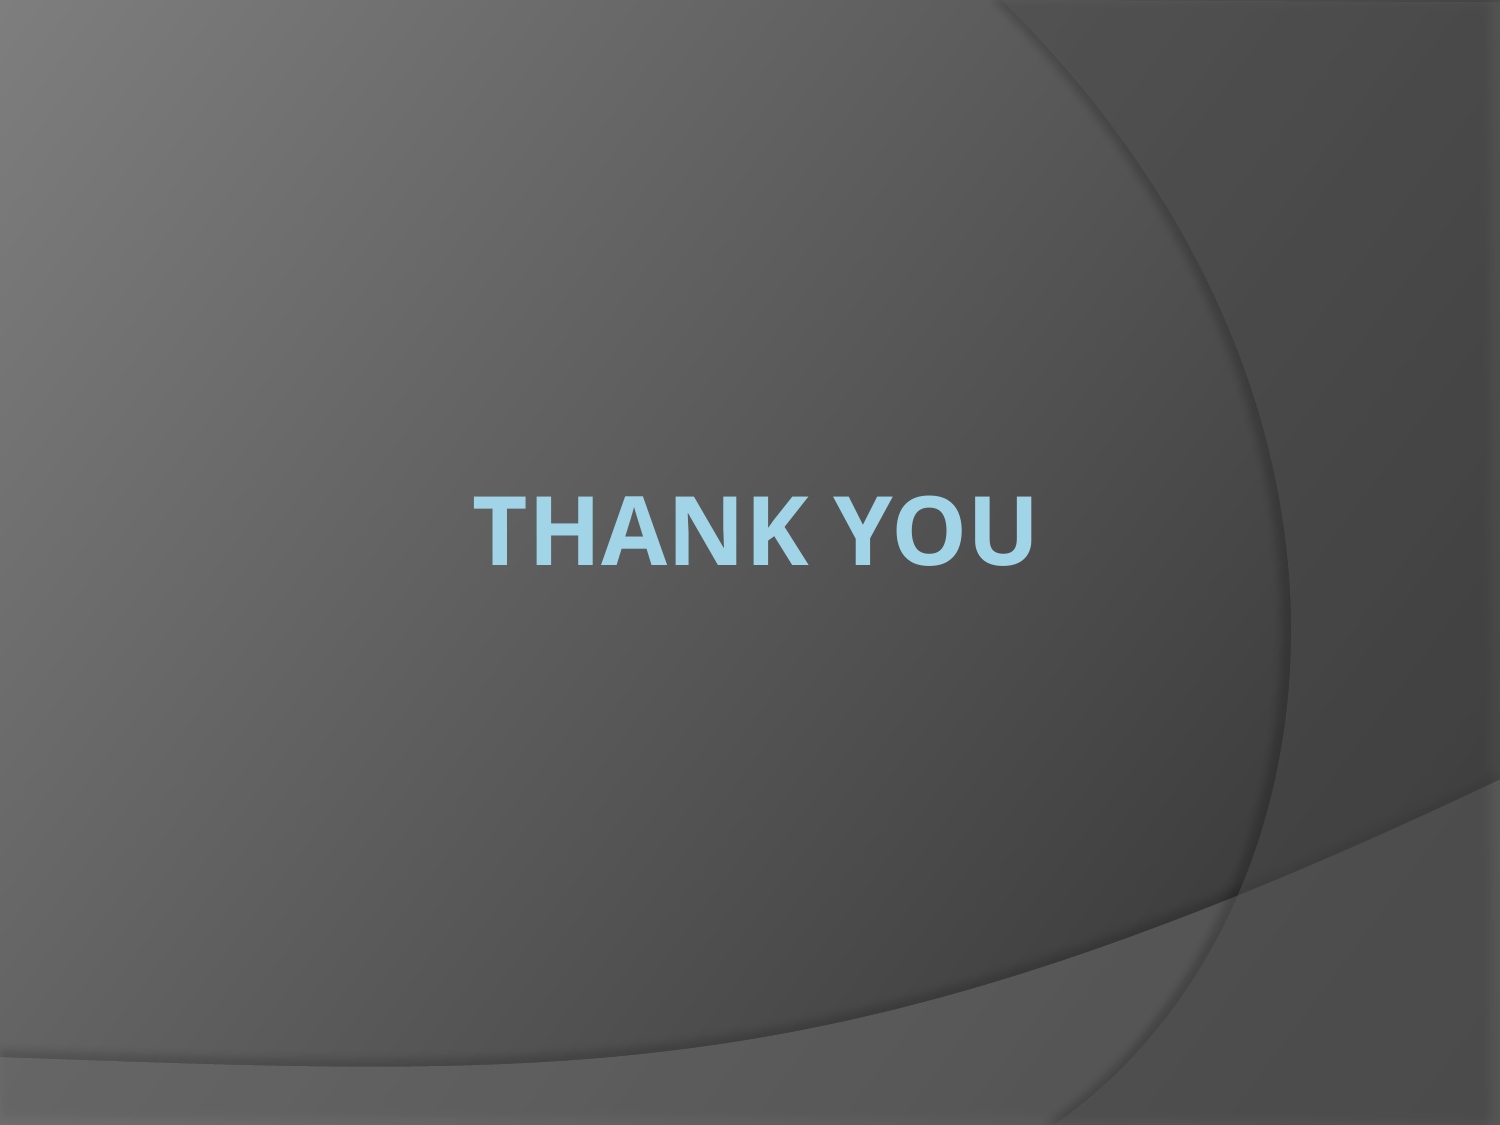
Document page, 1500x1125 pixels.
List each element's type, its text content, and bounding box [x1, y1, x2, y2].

title Thank you [225, 462, 1288, 678]
